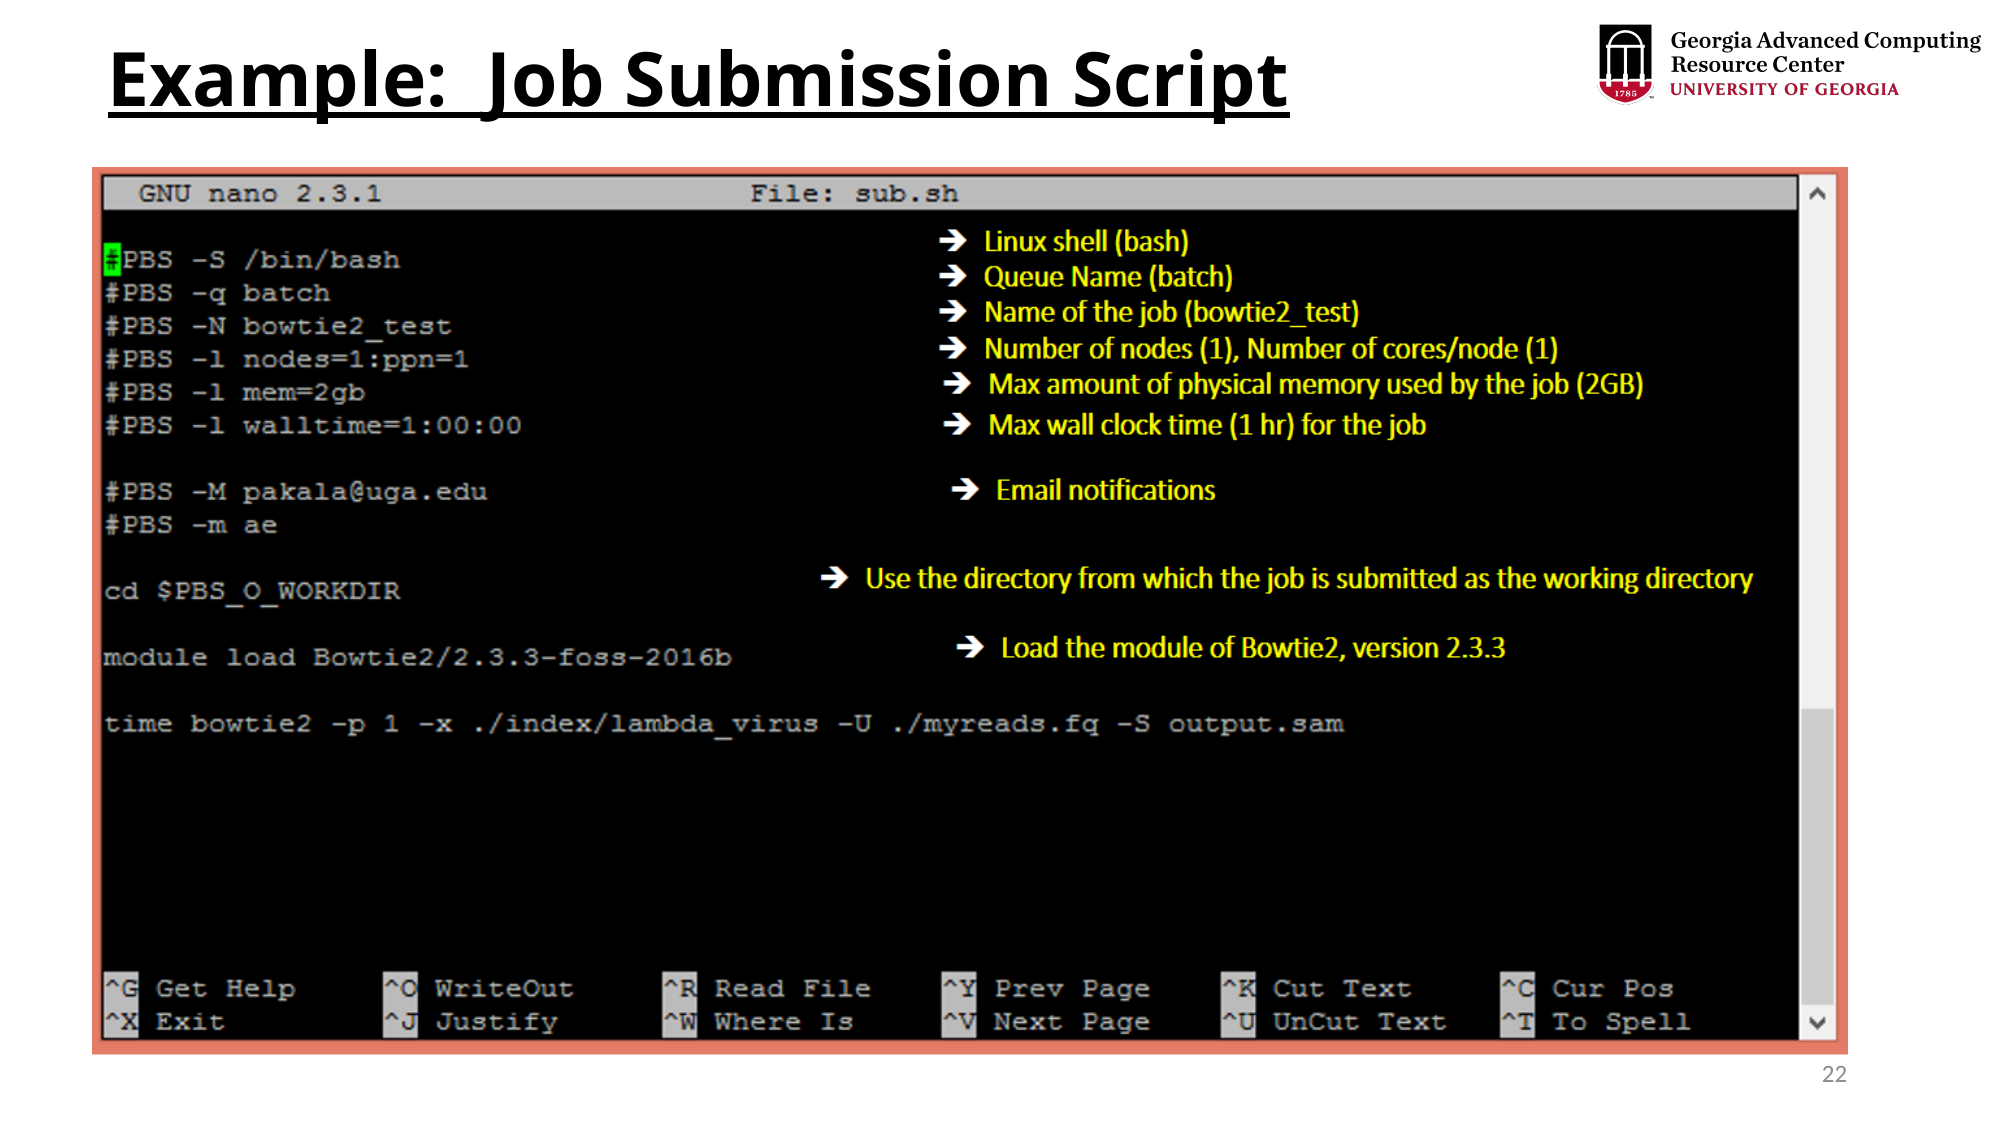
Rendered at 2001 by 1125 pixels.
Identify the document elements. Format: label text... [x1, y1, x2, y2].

slide_number 22 [1412, 1042, 1863, 1103]
title Example: Job Submission Script [92, 28, 1373, 137]
picture [92, 167, 1848, 1056]
picture [1597, 22, 1981, 105]
